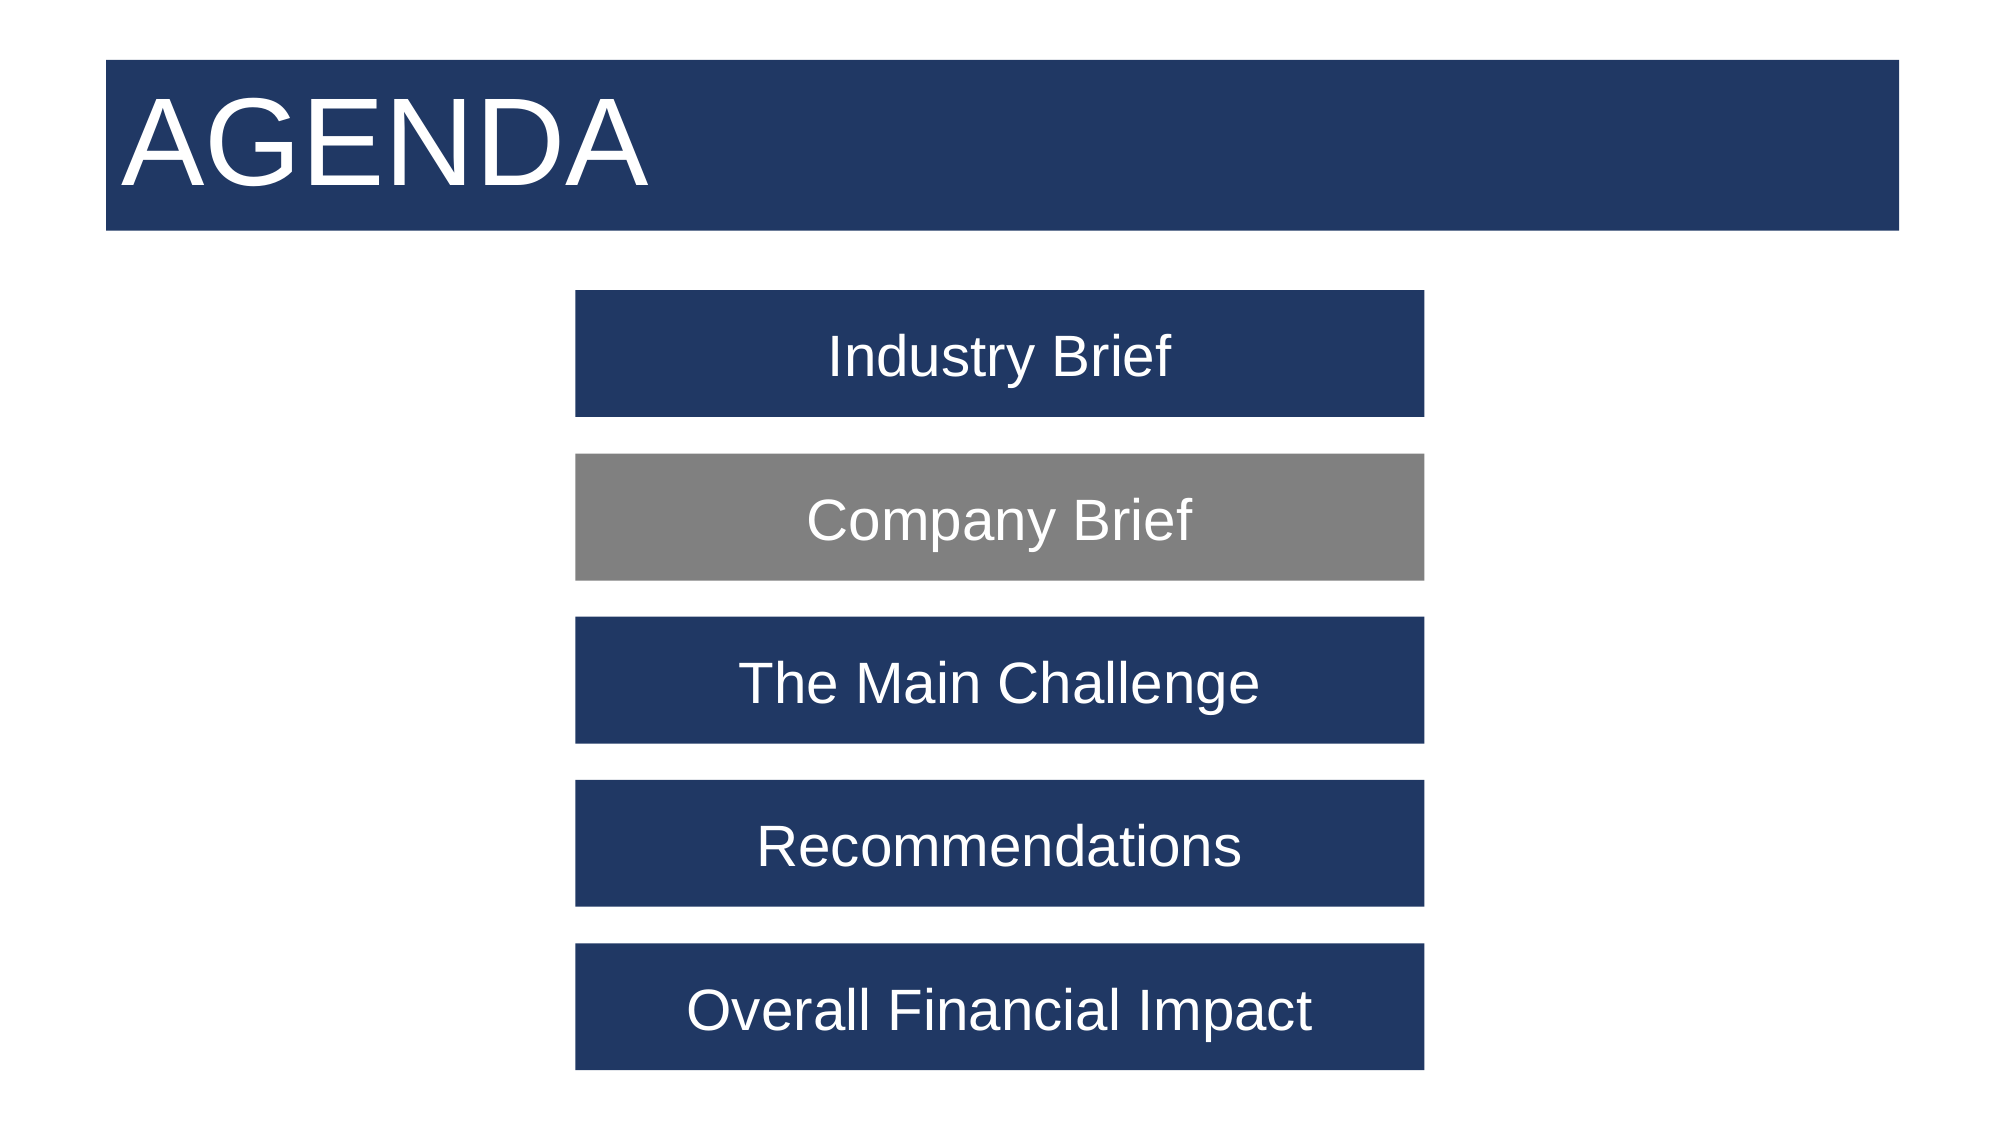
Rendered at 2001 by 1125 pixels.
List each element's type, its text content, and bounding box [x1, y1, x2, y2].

title AGENDA [106, 59, 1900, 231]
text_box Recommendations [574, 779, 1426, 908]
text_box Overall Financial Impact [574, 942, 1426, 1071]
text_box Company Brief [574, 453, 1426, 582]
text_box The Main Challenge [574, 616, 1426, 745]
text_box Industry Brief [574, 289, 1426, 418]
